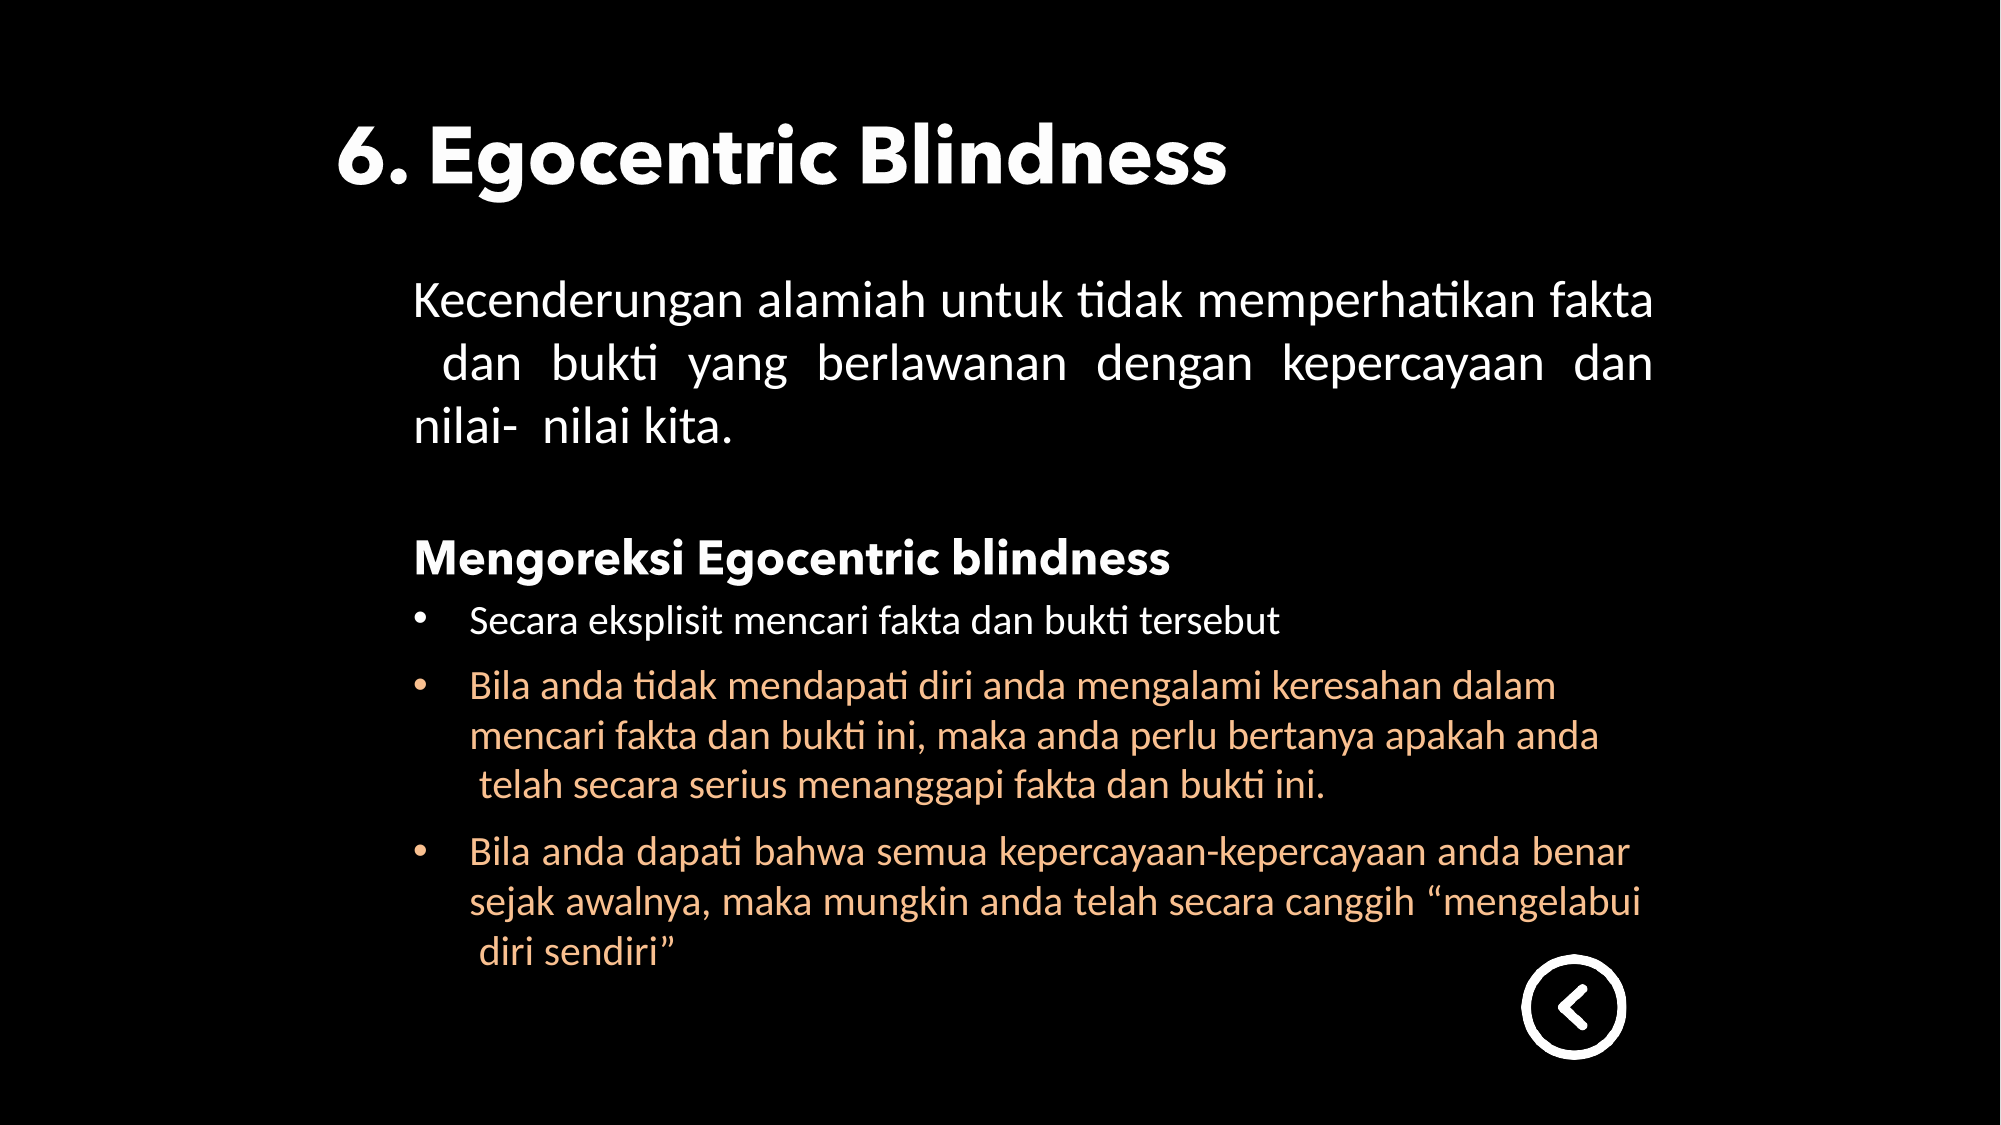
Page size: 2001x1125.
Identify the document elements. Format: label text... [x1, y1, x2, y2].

text_box [857, 107, 1269, 203]
text_box [335, 107, 427, 203]
text_box [427, 107, 857, 203]
text_box Secara eksplisit mencari fakta dan bukti tersebut Bila anda tidak mendapati diri anda mengalami keresahan dalam mencari fakta dan bukti ini, maka anda perlu bertanya apakah anda telah secara serius menanggapi fakta dan bukti ini. Bila anda dapati bahwa semua kepercayaan-kepercayaan anda benar sejak awalnya, maka mungkin anda telah secara canggih “mengelabui diri sendiri” [411, 592, 1642, 975]
text_box [413, 528, 1195, 586]
text_box [1521, 954, 1627, 1060]
title Kecenderungan alamiah untuk tidak memperhatikan fakta dan bukti yang berlawanan dengan kepercayaan dan nilai- nilai kita. [411, 264, 1655, 455]
